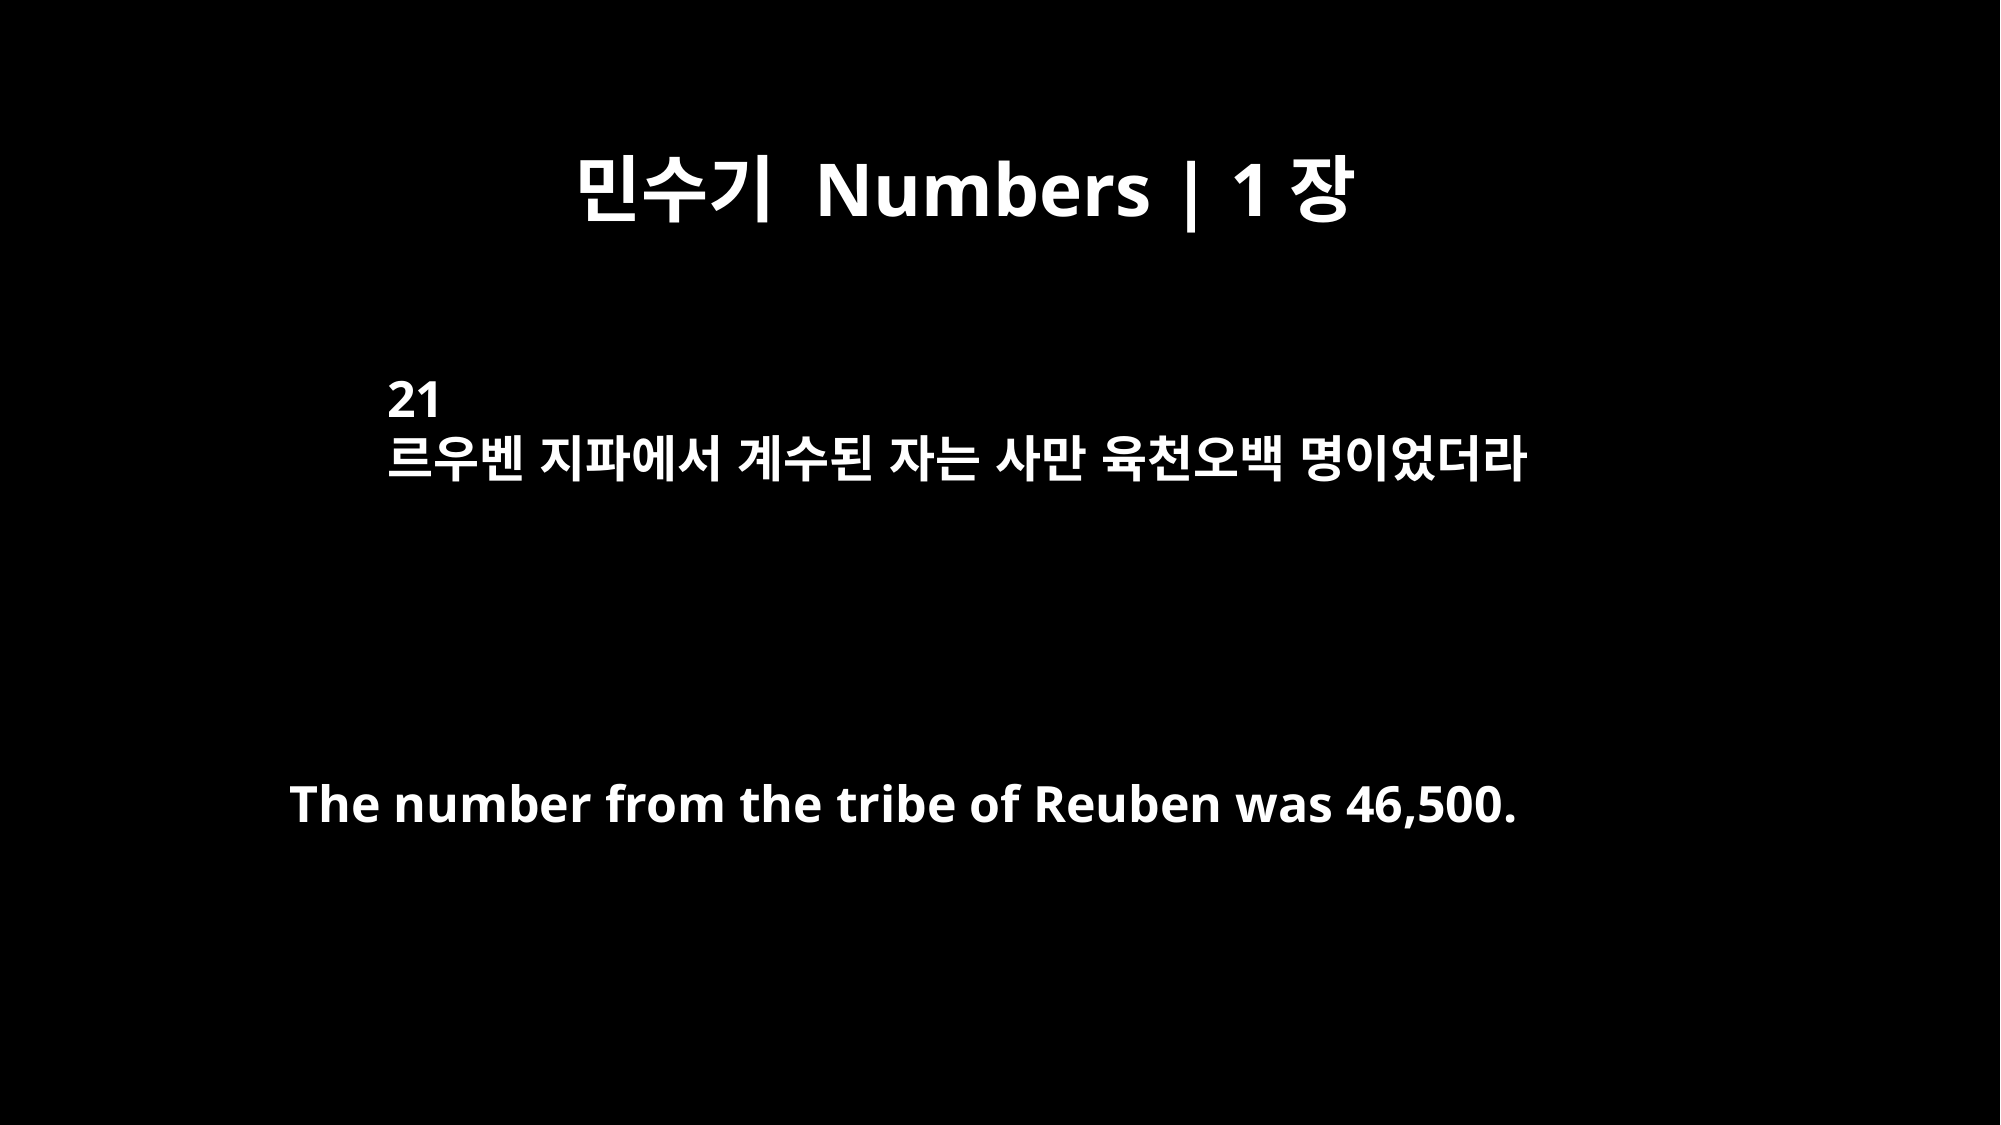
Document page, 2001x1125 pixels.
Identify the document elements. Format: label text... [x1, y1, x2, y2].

text_box 21 르우벤 지파에서 계수된 자는 사만 육천오백 명이었더라 [372, 359, 1545, 495]
text_box The number from the tribe of Reuben was 46,500. [274, 764, 1533, 840]
text_box 민수기 Numbers | 1장 [559, 136, 1373, 239]
